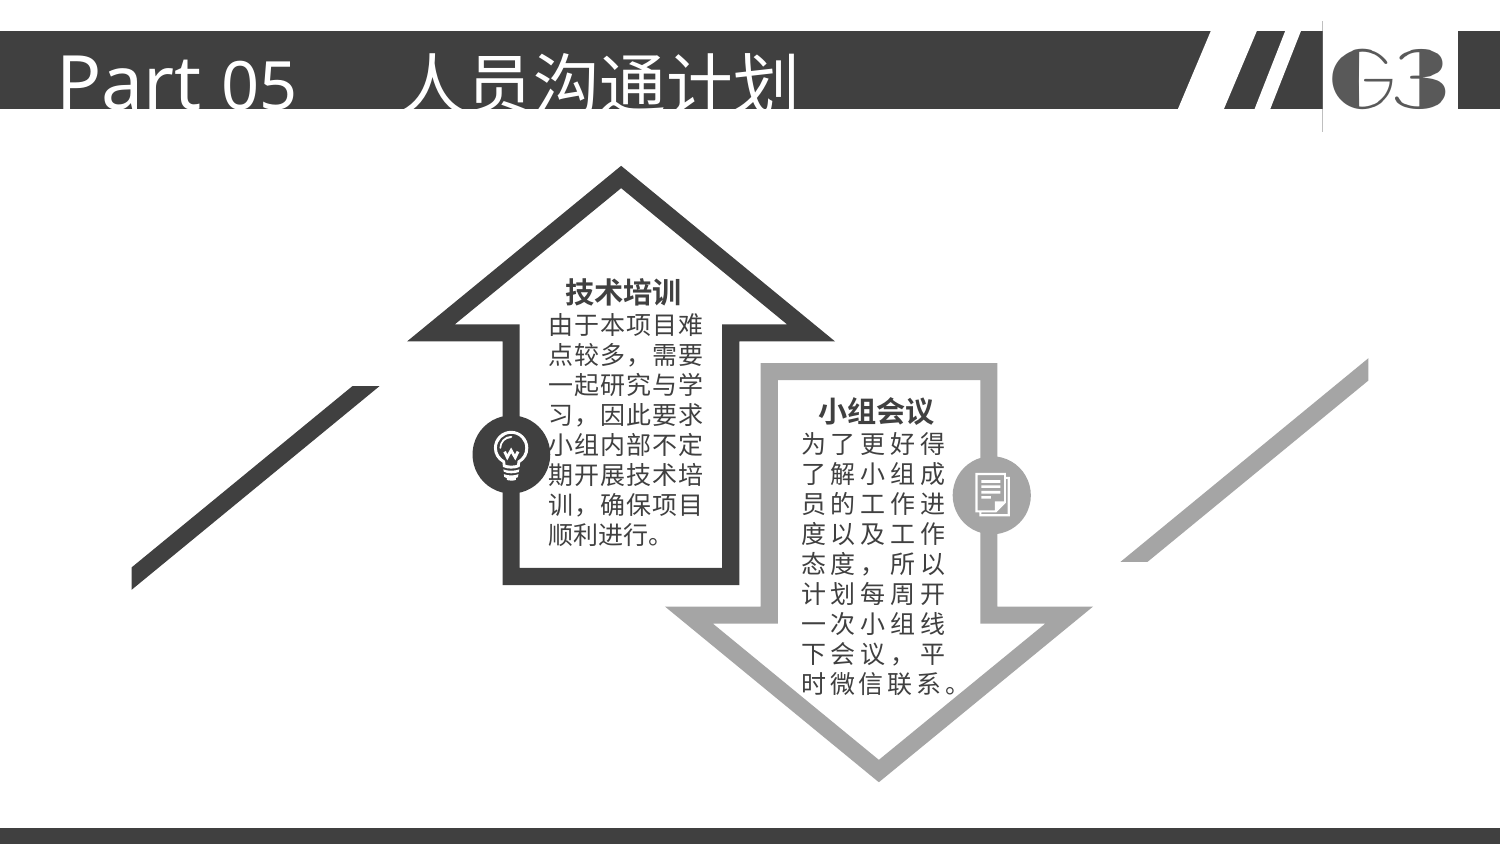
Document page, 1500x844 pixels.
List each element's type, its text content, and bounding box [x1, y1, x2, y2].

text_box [131, 165, 1369, 783]
picture [1279, 0, 1500, 178]
text_box [0, 827, 1500, 844]
text_box [898, 30, 1209, 110]
text_box [1176, 30, 1259, 111]
text_box [0, 30, 40, 110]
text_box Part 05 人员沟通计划 [40, 0, 898, 115]
text_box [1226, 30, 1279, 110]
text_box [1253, 43, 1279, 111]
